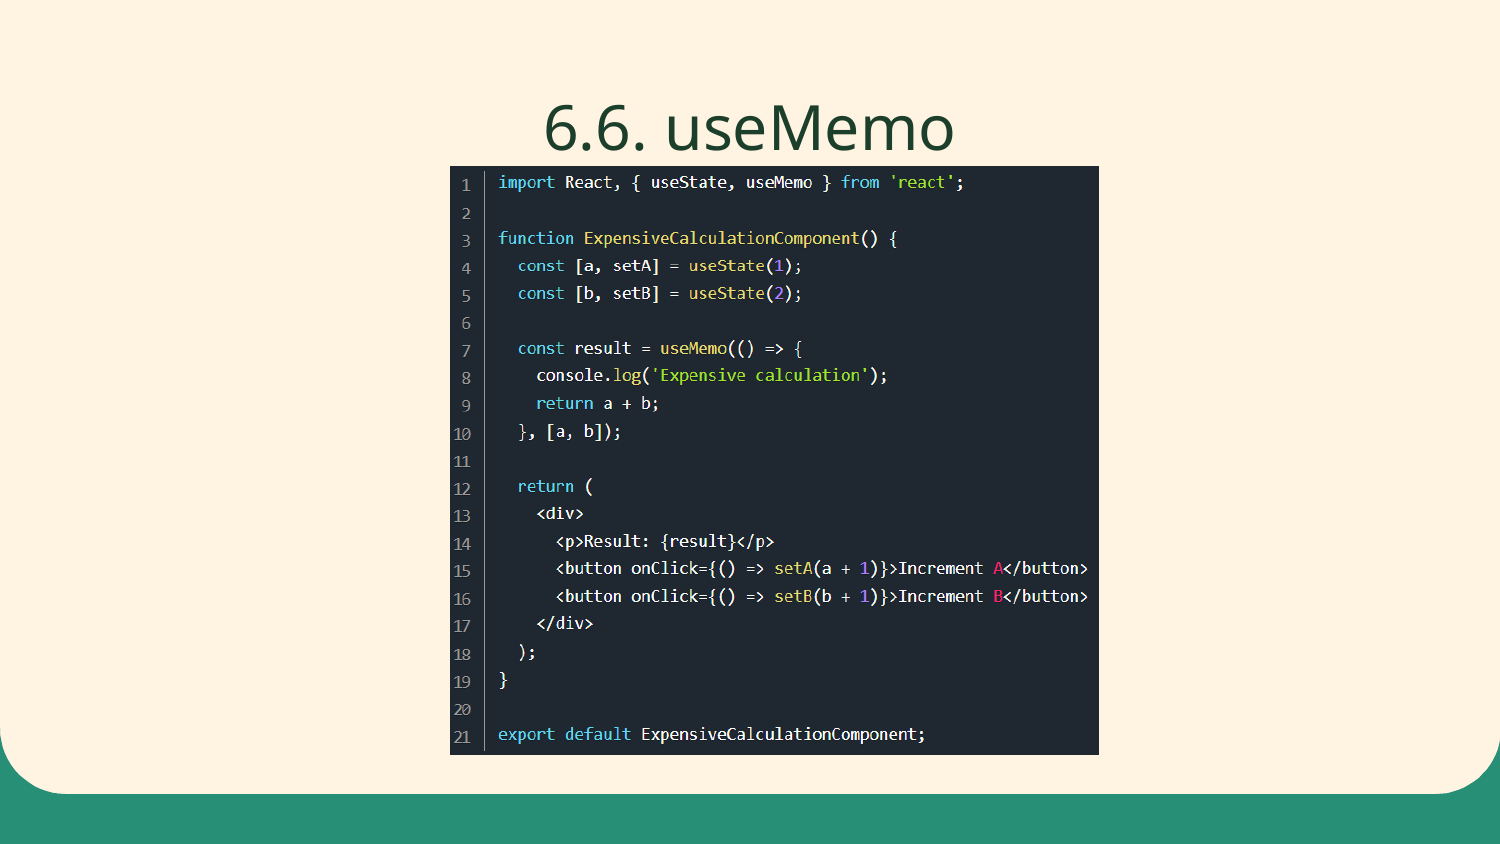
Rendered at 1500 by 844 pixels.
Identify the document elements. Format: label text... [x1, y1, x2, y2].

title 6.6. useMemo [118, 72, 1382, 167]
picture [449, 166, 1100, 756]
